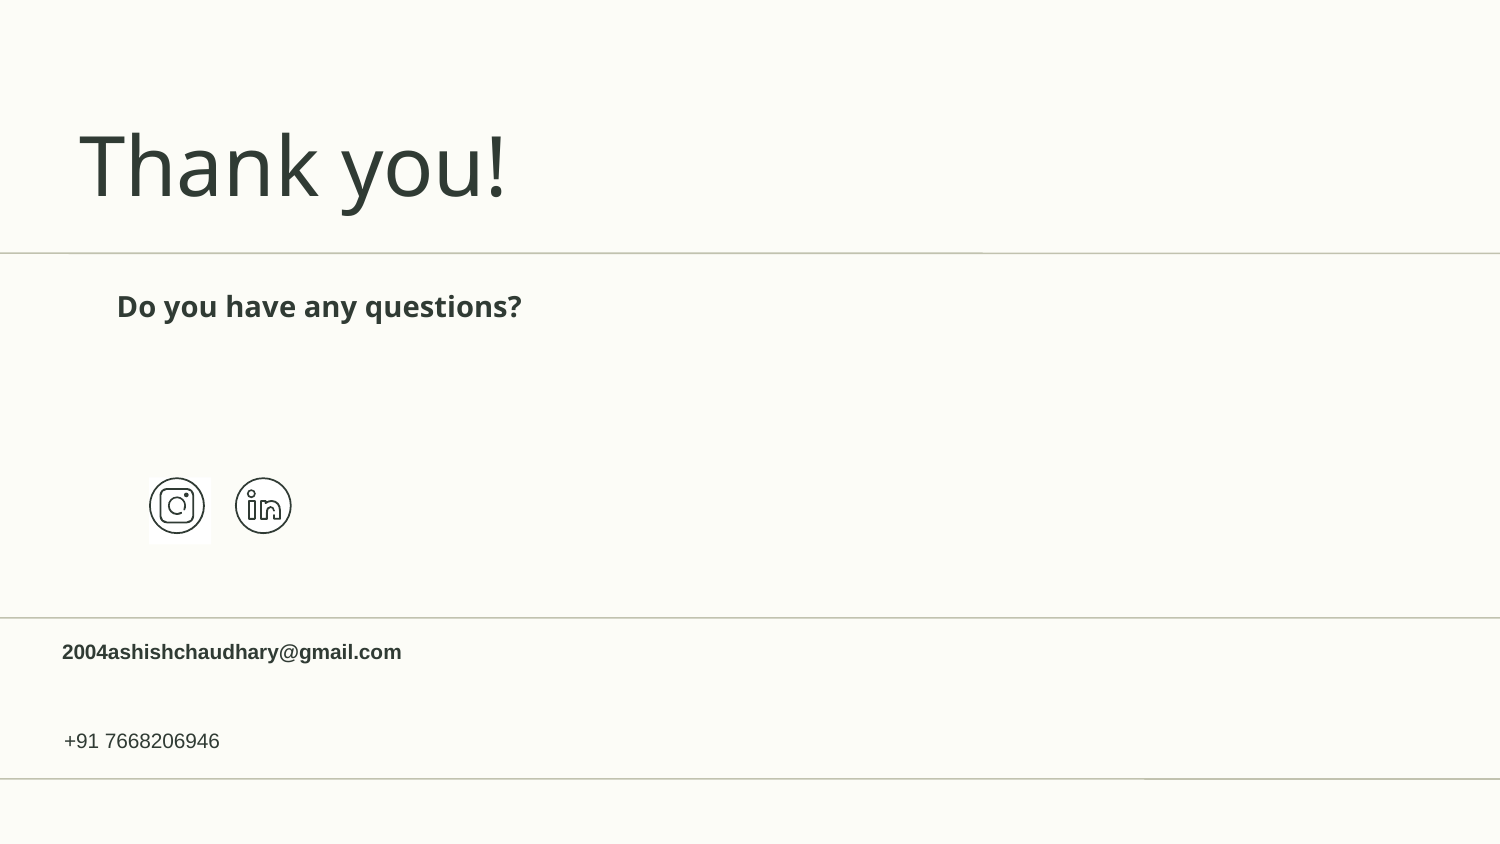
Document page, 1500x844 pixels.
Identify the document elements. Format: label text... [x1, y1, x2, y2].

title Thank you! [64, 96, 794, 229]
subtitle Do you have any questions? [64, 273, 794, 447]
text_box +91 7668206946 [64, 728, 705, 761]
text_box [147, 475, 213, 547]
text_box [148, 477, 206, 535]
text_box 2004ashishchaudhary@gmail.com [62, 639, 703, 707]
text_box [234, 477, 292, 535]
